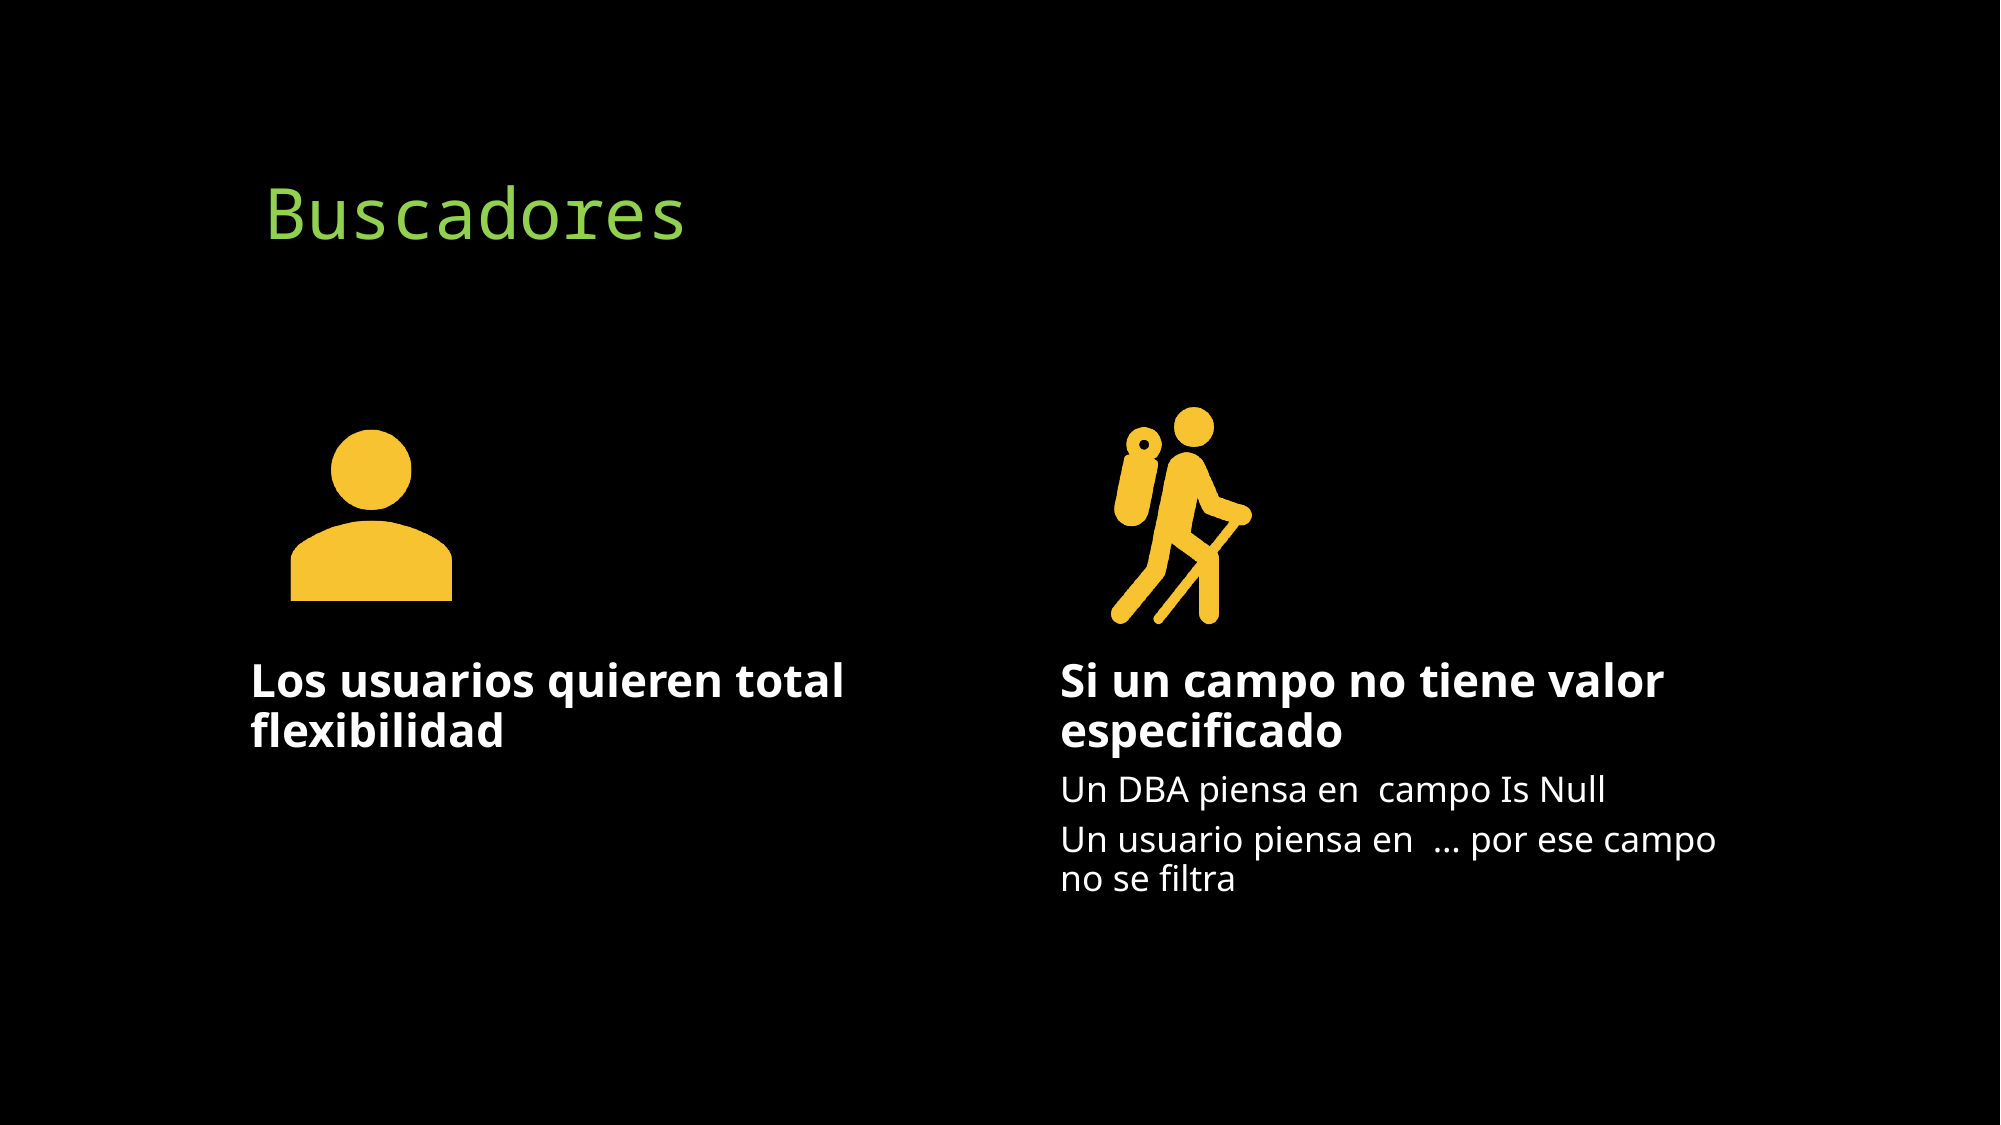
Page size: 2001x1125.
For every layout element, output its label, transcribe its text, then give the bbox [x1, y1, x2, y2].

title Buscadores [249, 75, 1750, 263]
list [249, 299, 1750, 1000]
